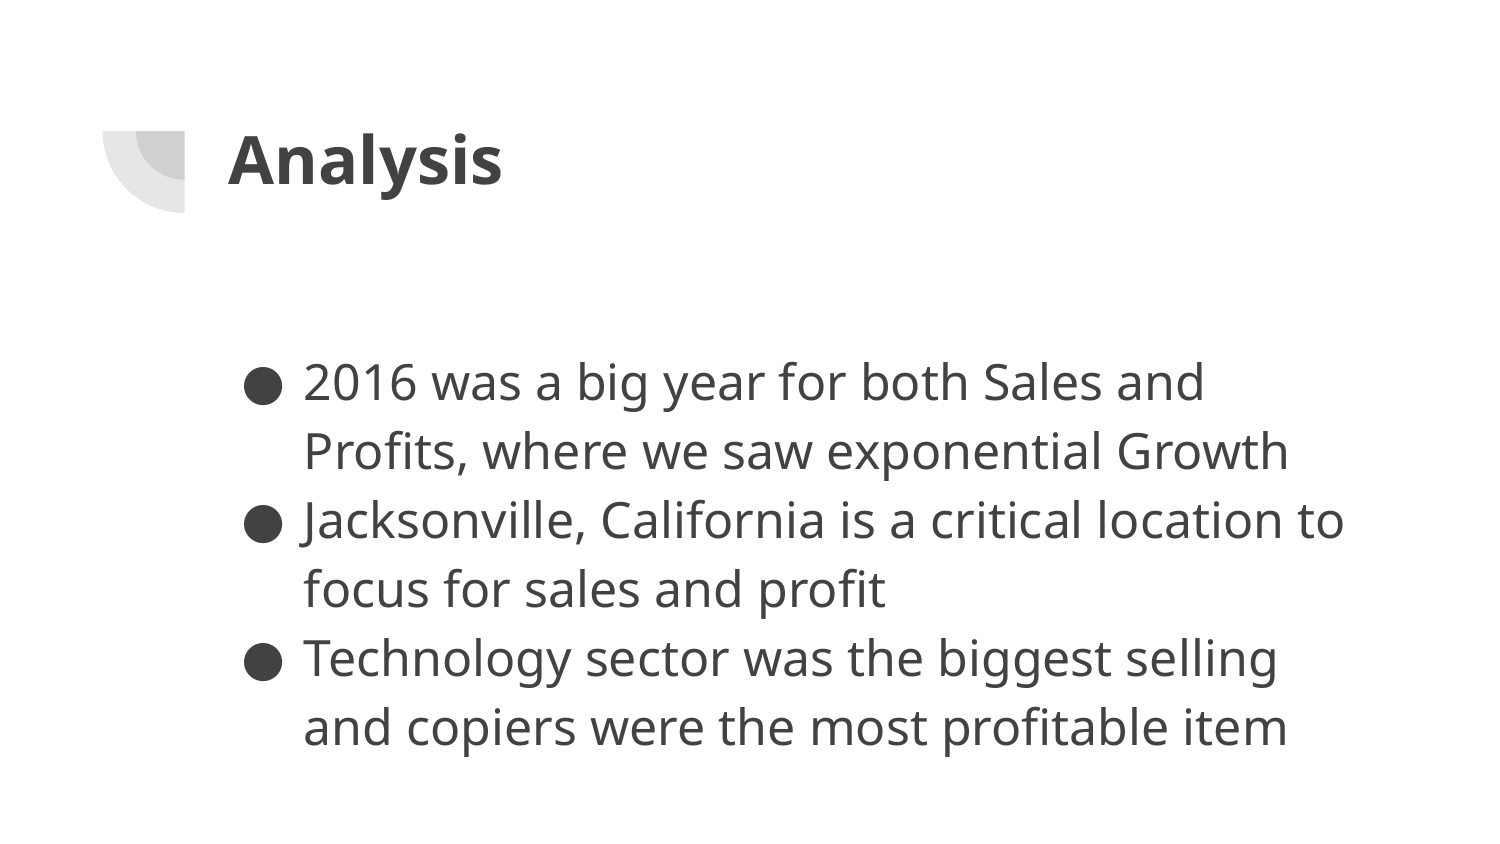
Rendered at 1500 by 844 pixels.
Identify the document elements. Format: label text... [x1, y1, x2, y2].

list 2016 was a big year for both Sales and Profits, where we saw exponential Growth Jacksonville, California is a critical location to focus for sales and profit Technology sector was the biggest selling and copiers were the most profitable item [213, 326, 1368, 744]
title Analysis [213, 98, 1368, 263]
